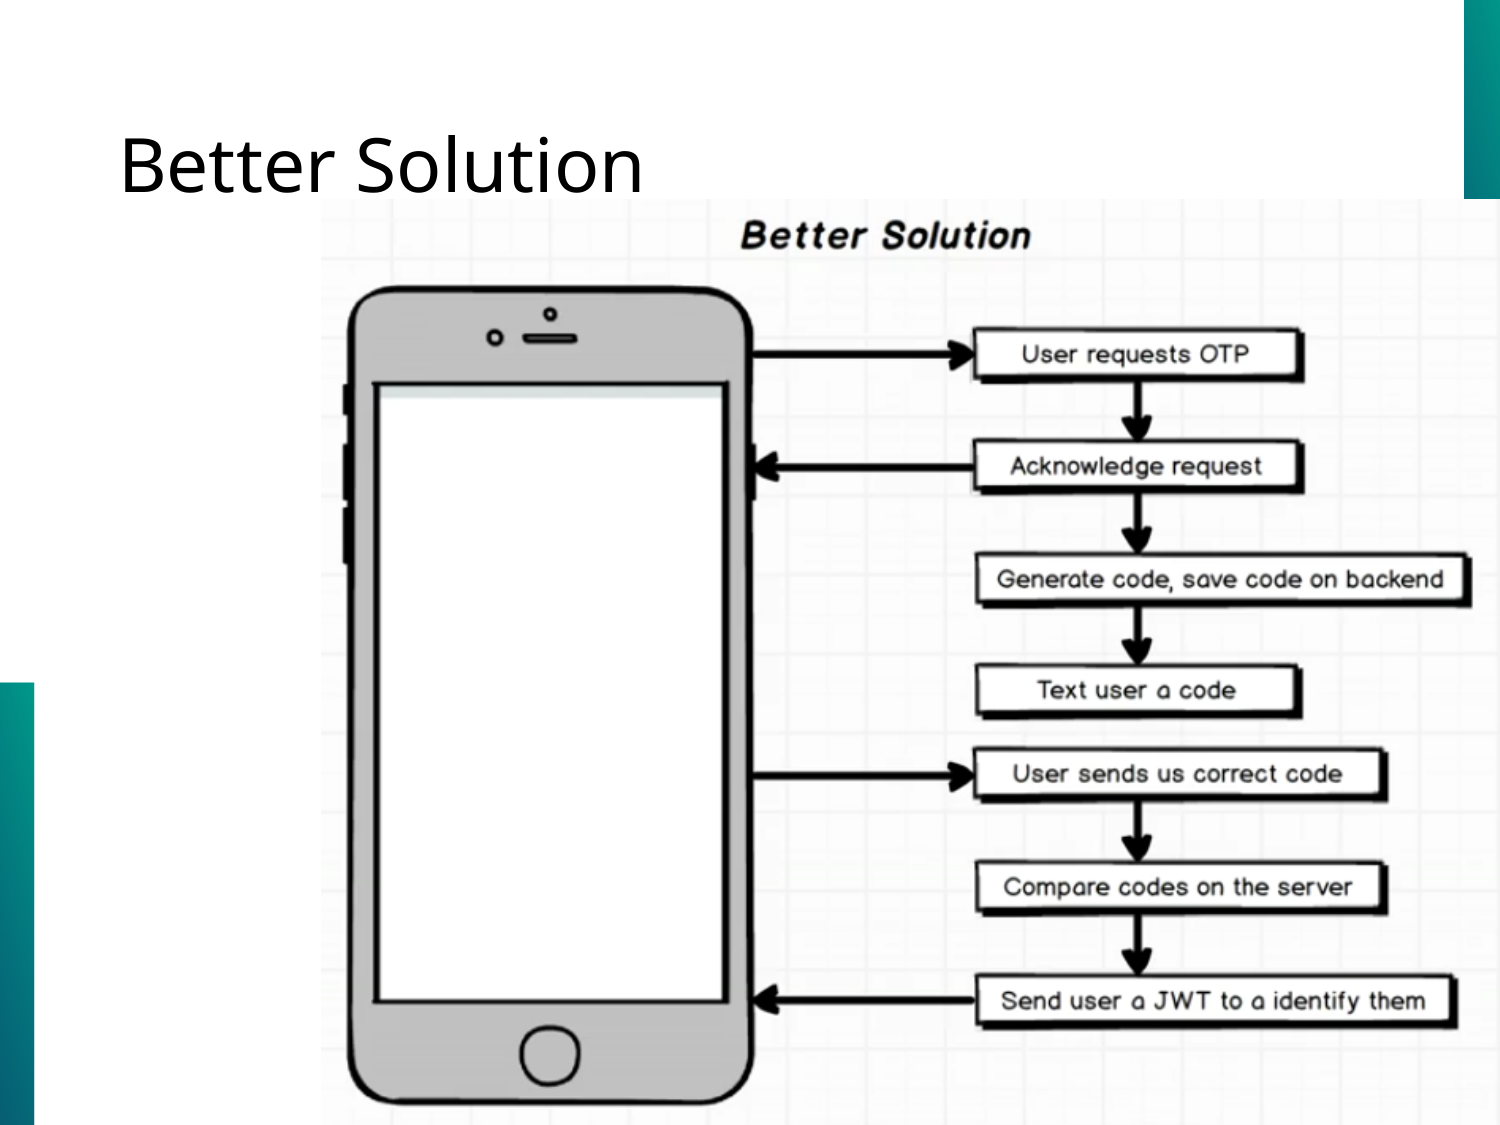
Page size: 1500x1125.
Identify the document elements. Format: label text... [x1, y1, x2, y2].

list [321, 199, 1500, 1125]
title Better Solution [103, 59, 1397, 278]
picture [0, 0, 1500, 1125]
